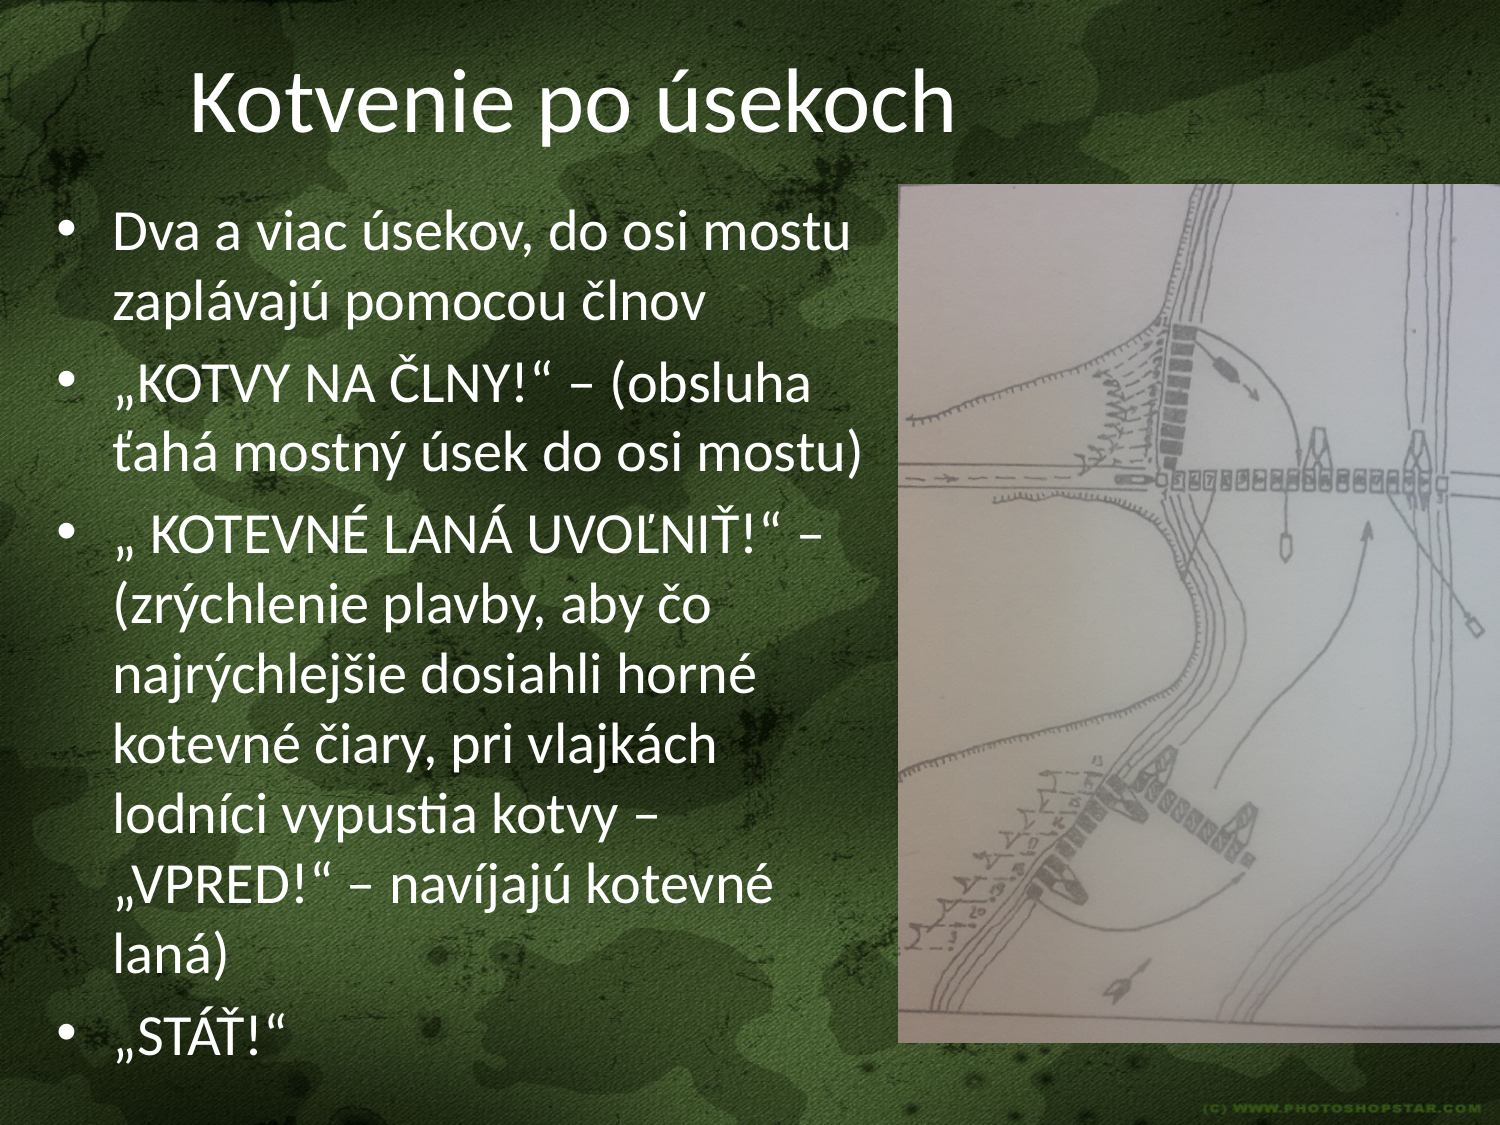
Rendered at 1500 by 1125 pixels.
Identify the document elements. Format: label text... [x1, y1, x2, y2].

picture [0, 0, 1500, 1125]
title Kotvenie po úsekoch [0, 1, 1250, 190]
list Dva a viac úsekov, do osi mostu zaplávajú pomocou člnov „KOTVY NA ČLNY!“ – (obsluha ťahá mostný úsek do osi mostu) „ KOTEVNÉ LANÁ UVOĽNIŤ!“ – (zrýchlenie plavby, aby čo najrýchlejšie dosiahli horné kotevné čiary, pri vlajkách lodníci vypustia kotvy – „VPRED!“ – navíjajú kotevné laná) „STÁŤ!“ [41, 184, 892, 1035]
